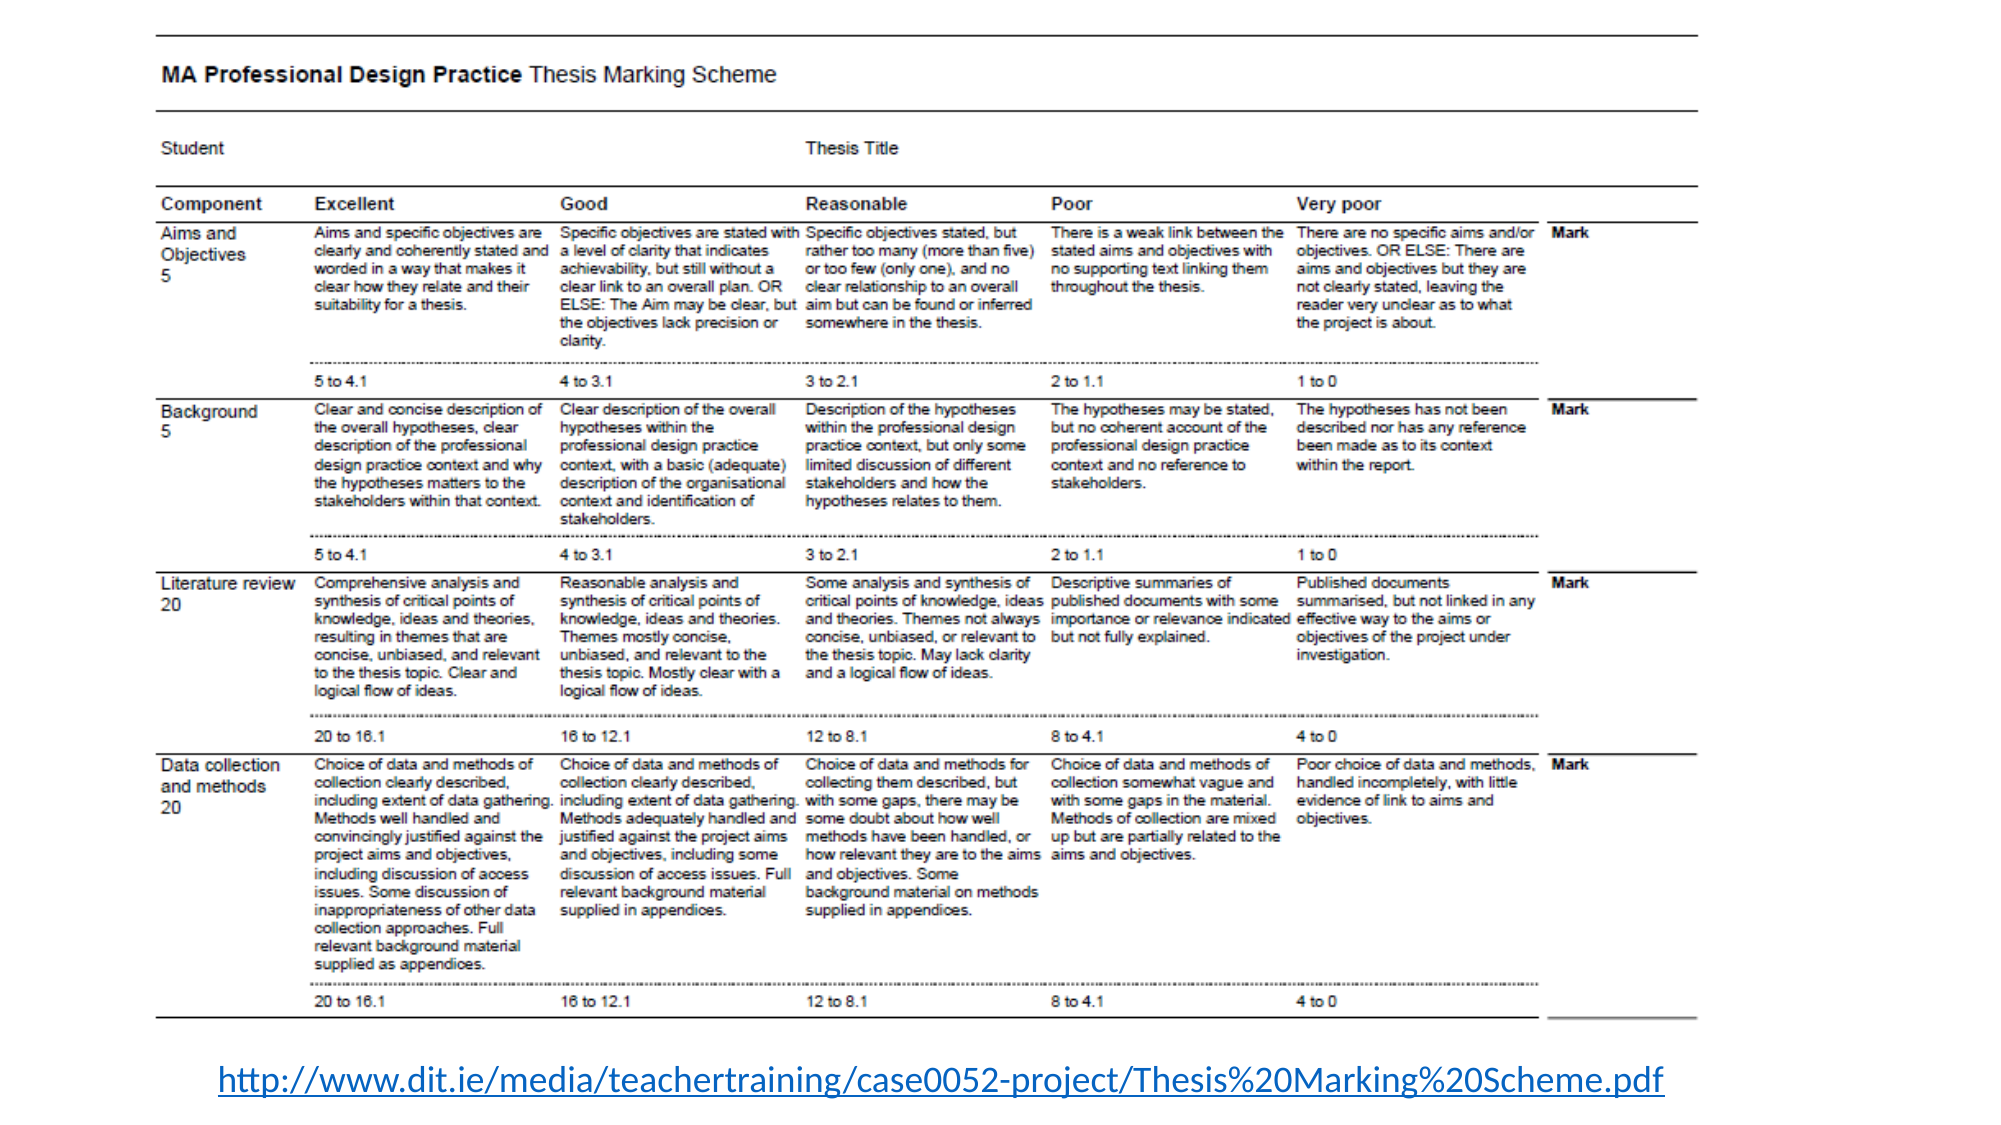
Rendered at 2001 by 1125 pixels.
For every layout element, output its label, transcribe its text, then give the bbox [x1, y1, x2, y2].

picture [125, 0, 1762, 1069]
text_box http://www.dit.ie/media/teachertraining/case0052-project/Thesis%20Marking%20Scheme.pdf [202, 1047, 1965, 1108]
